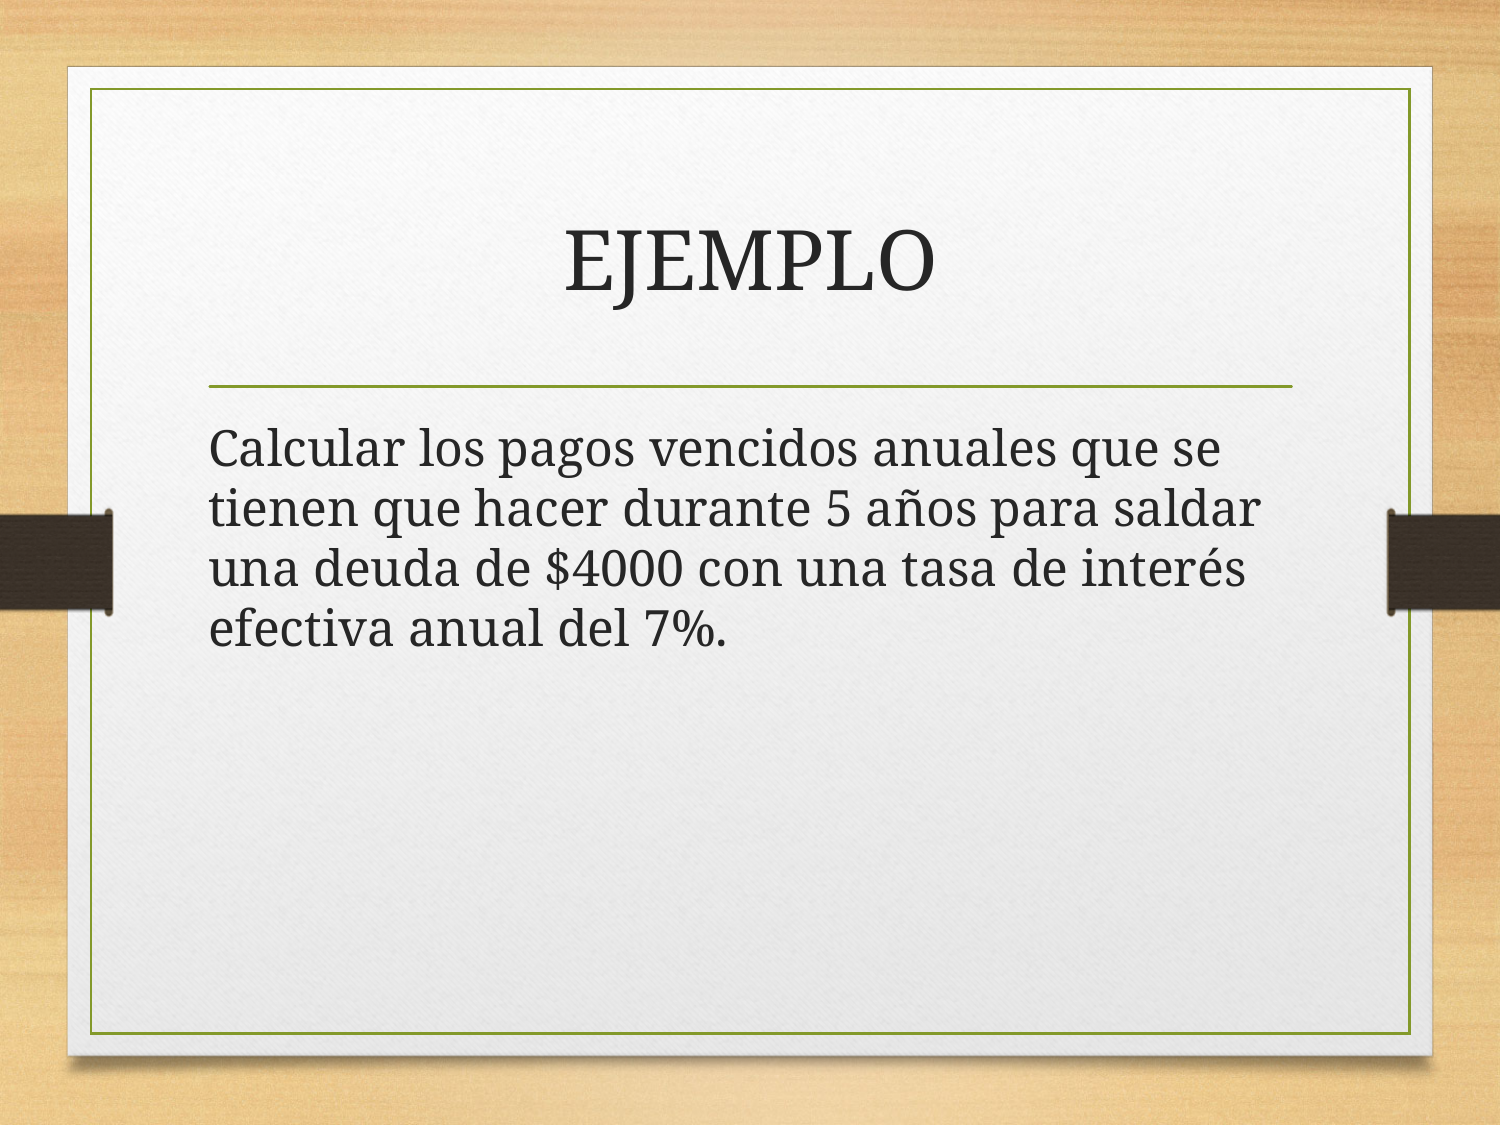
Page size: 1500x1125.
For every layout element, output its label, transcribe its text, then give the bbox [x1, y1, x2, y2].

picture [0, 0, 1500, 1125]
list Calcular los pagos vencidos anuales que se tienen que hacer durante 5 años para saldar una deuda de $4000 con una tasa de interés efectiva anual del 7%. [193, 408, 1309, 974]
title EJEMPLO [193, 150, 1309, 365]
